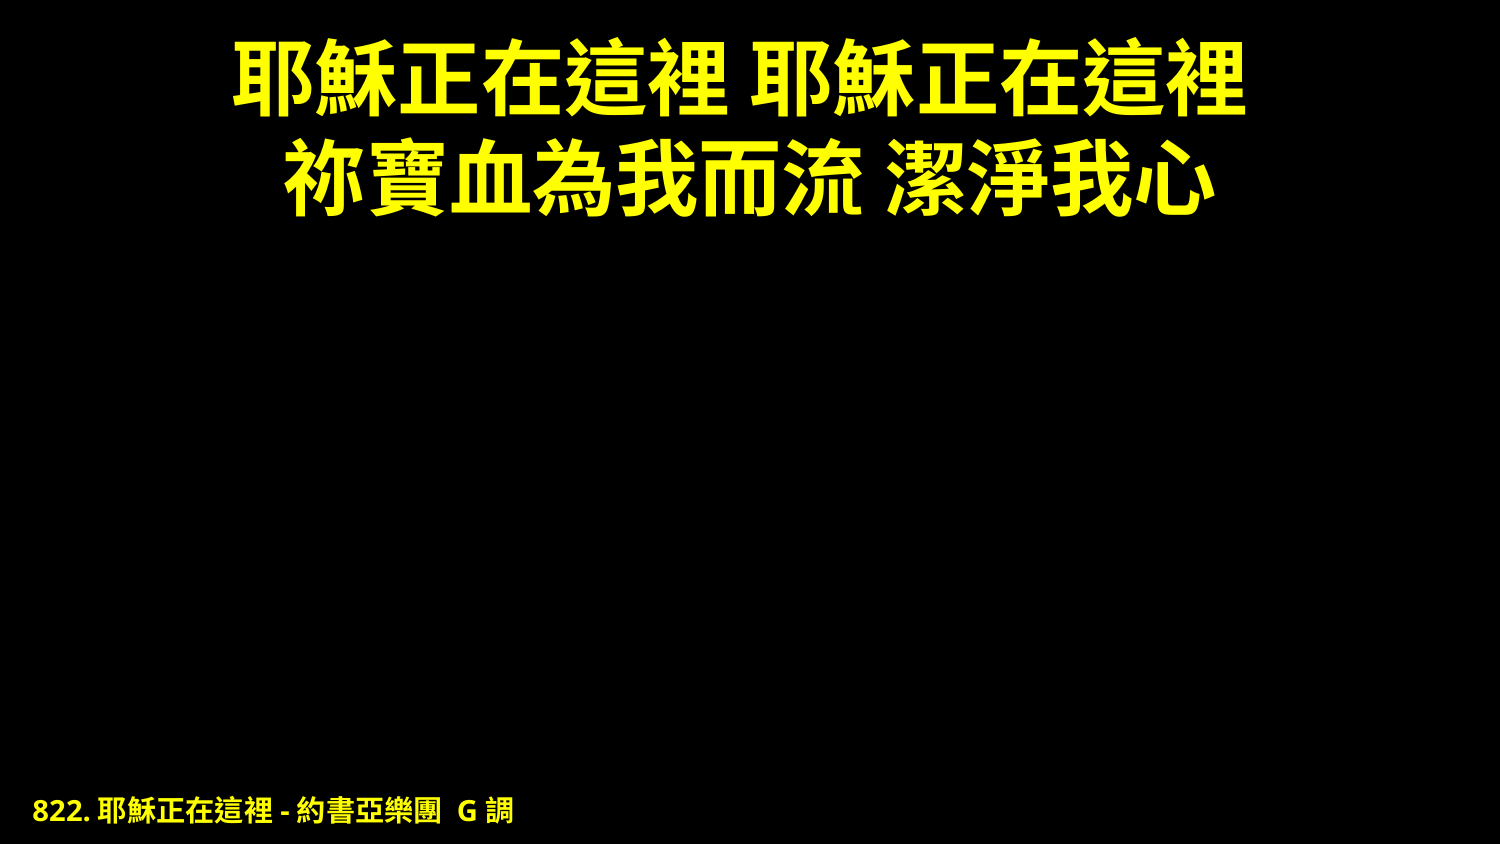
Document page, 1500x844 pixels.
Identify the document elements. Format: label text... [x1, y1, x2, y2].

title 耶穌正在這裡 耶穌正在這裡 祢寶血為我而流 潔淨我心 [0, 55, 1500, 197]
text_box 822.耶穌正在這裡-約書亞樂團 G調 [17, 784, 656, 835]
